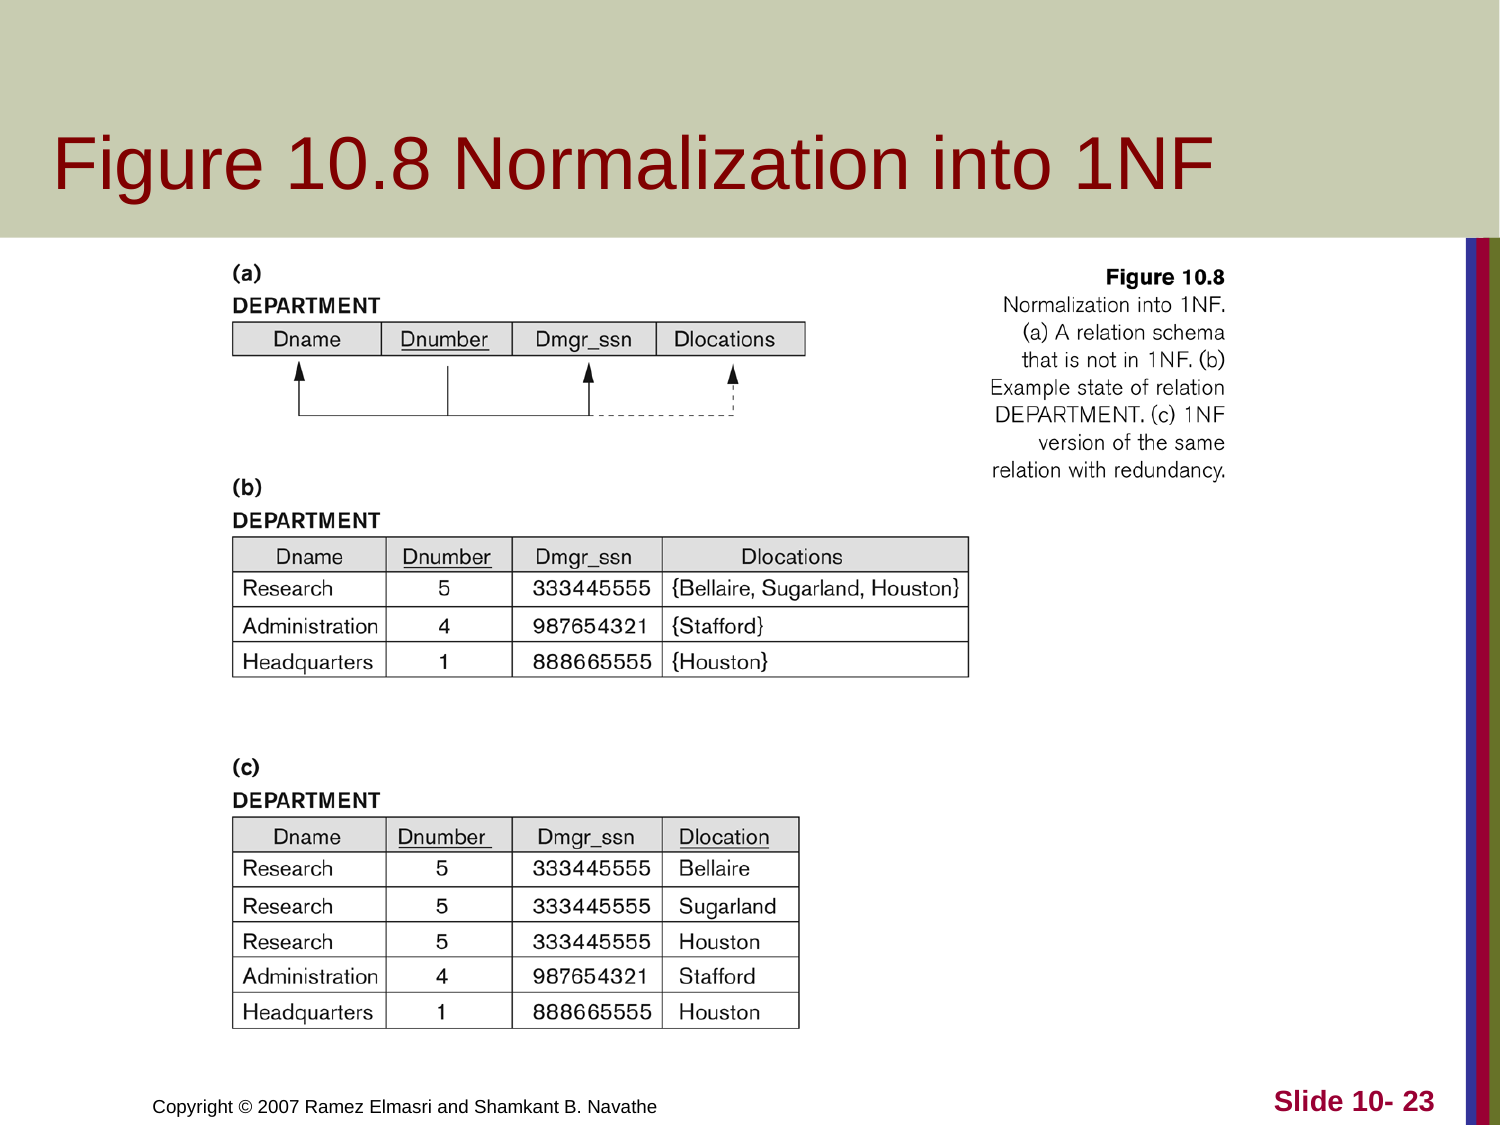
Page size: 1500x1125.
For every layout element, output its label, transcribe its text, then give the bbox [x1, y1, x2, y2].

picture [224, 262, 1226, 1029]
text_box Slide 10- 23 [1137, 1049, 1450, 1125]
title Figure 10.8 Normalization into 1NF [37, 49, 1317, 213]
